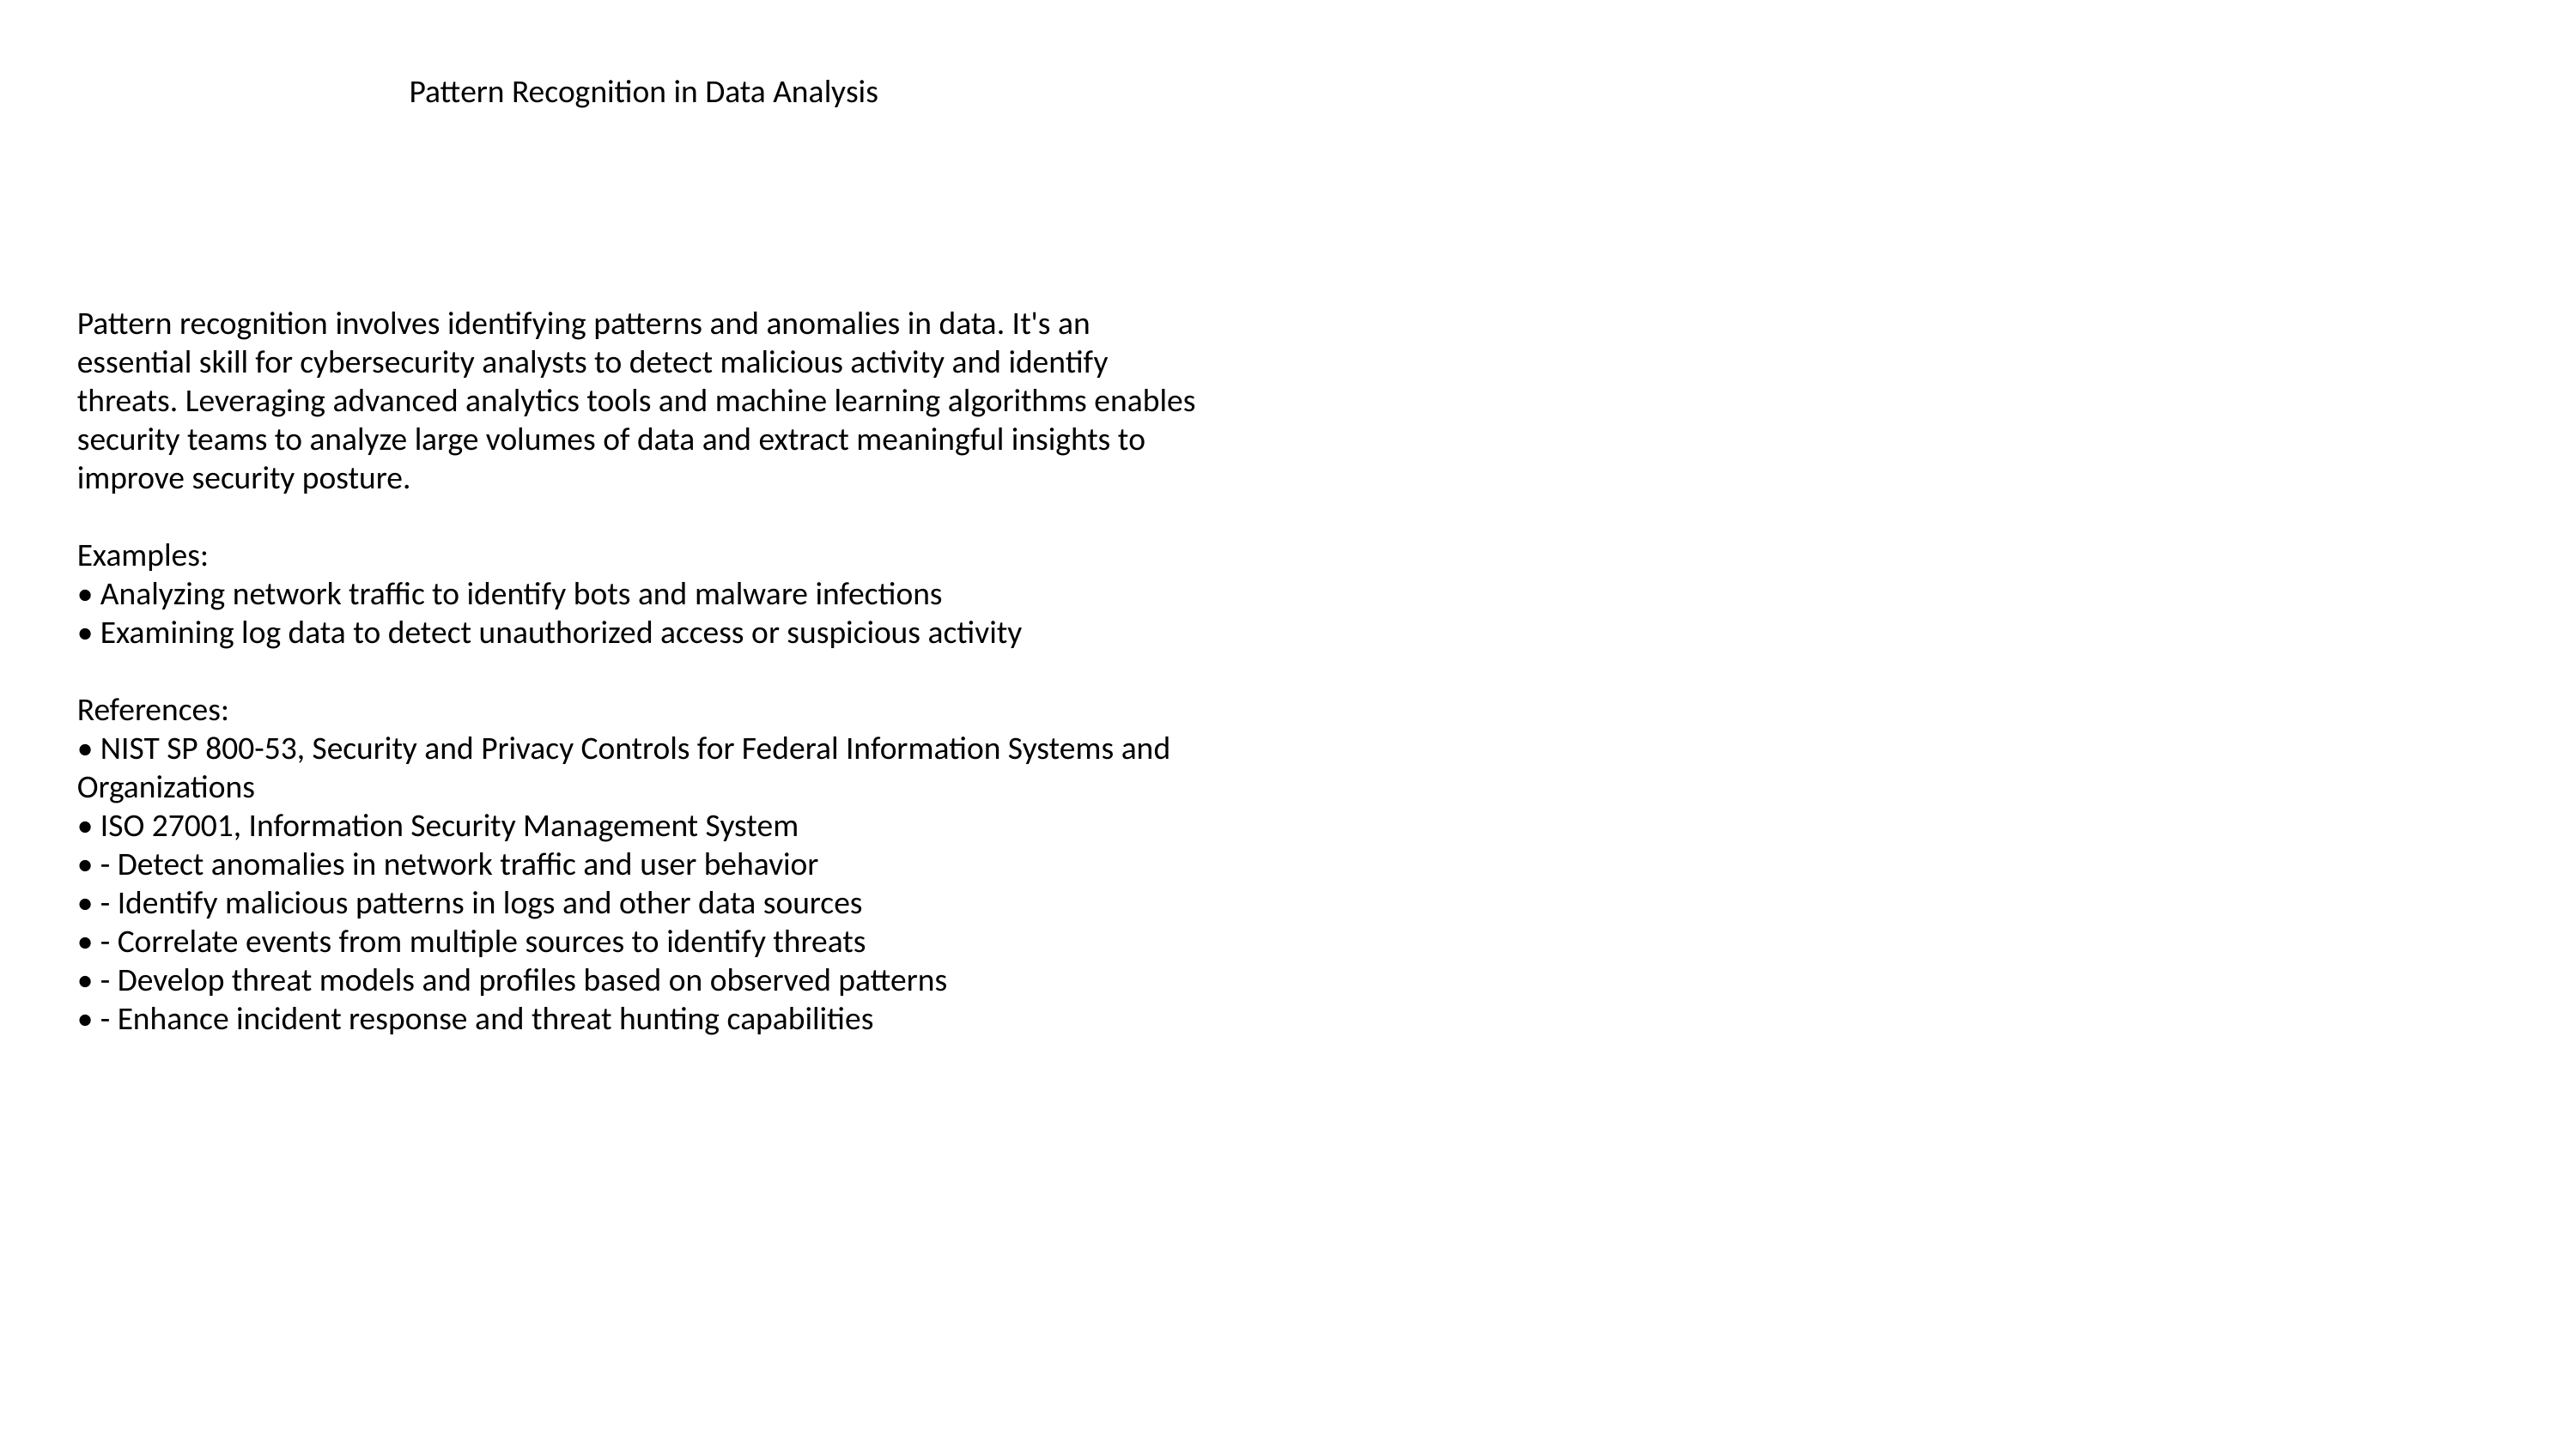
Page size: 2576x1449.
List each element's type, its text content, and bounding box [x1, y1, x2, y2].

text_box Pattern Recognition in Data Analysis [396, 64, 892, 116]
text_box Pattern recognition involves identifying patterns and anomalies in data. It's an essential skill for cybersecurity analysts to detect malicious activity and identify threats. Leveraging advanced analytics tools and machine learning algorithms enables security teams to analyze large volumes of data and extract meaningful insights to improve security posture. Examples: • Analyzing network traffic to identify bots and malware infections • Examining log data to detect unauthorized access or suspicious activity References: • NIST SP 800-53, Security and Privacy Controls for Federal Information Systems and Organizations • ISO 27001, Information Security Management System • - Detect anomalies in network traffic and user behavior • - Identify malicious patterns in logs and other data sources • - Correlate events from multiple sources to identify threats • - Develop threat models and profiles based on observed patterns • - Enhance incident response and threat hunting capabilities [64, 257, 1224, 1043]
